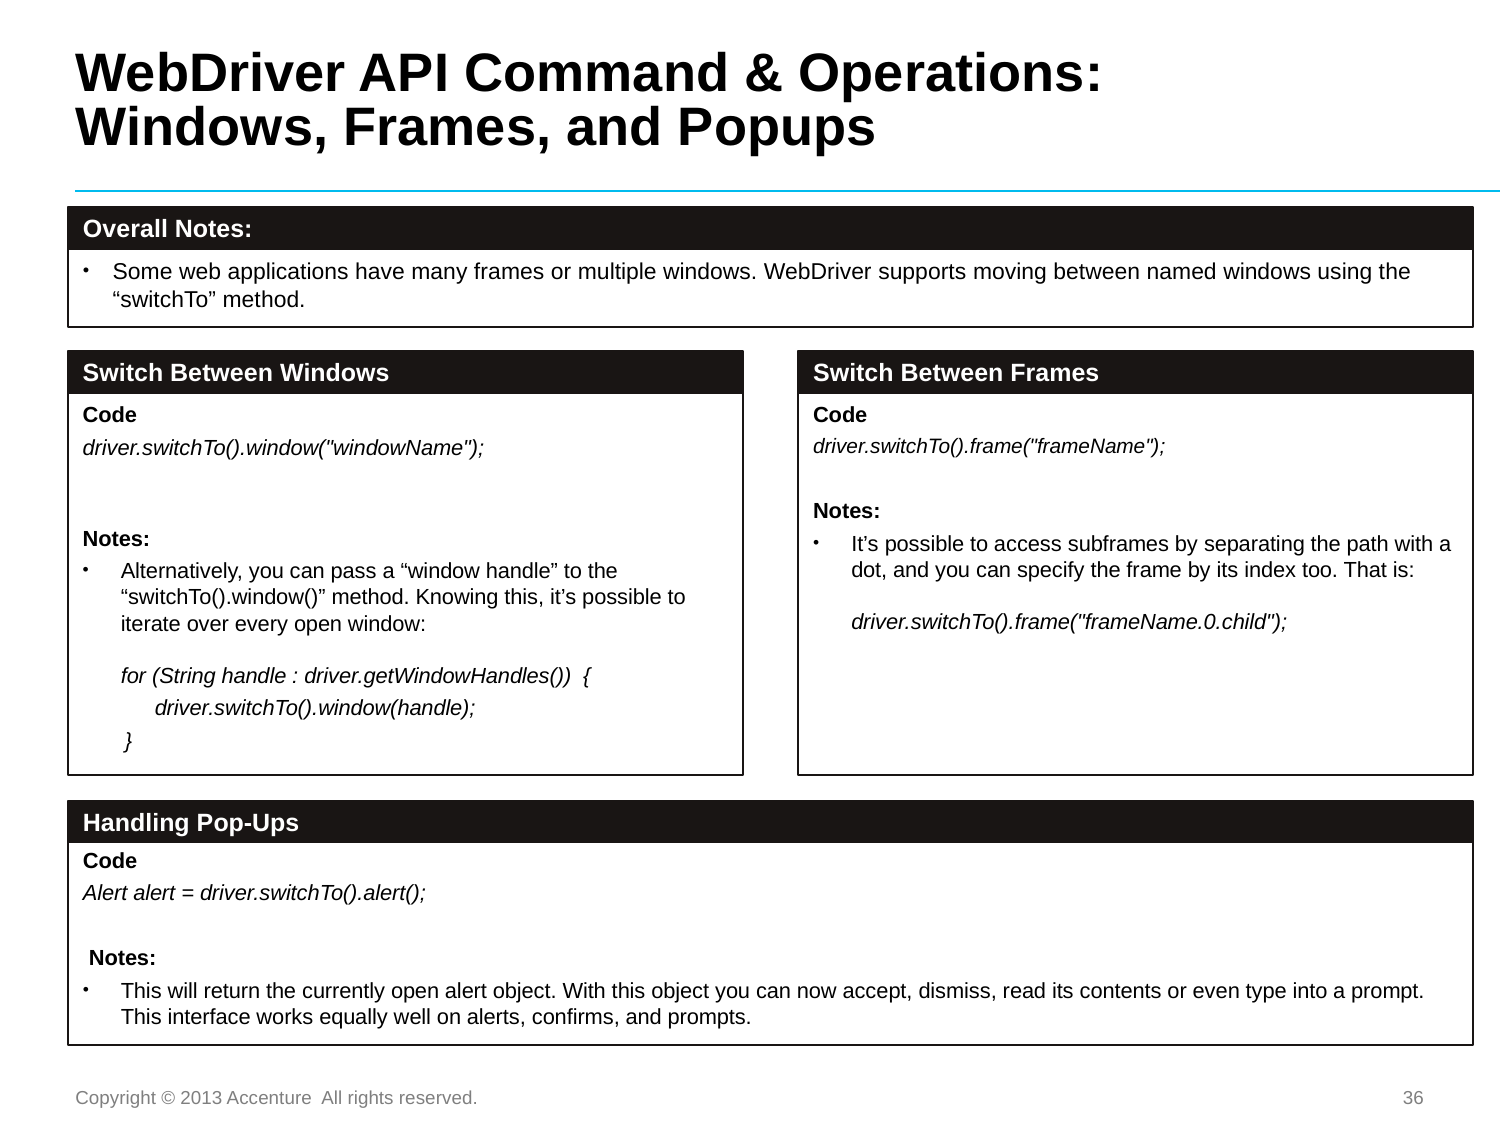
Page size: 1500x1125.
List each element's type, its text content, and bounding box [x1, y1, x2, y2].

text_box Some web applications have many frames or multiple windows. WebDriver supports moving between named windows using the “switchTo” method. [67, 249, 1474, 327]
text_box Switch Between Windows [67, 350, 743, 393]
text_box Code driver.switchTo().window("windowName"); Notes: Alternatively, you can pass a “window handle” to the “switchTo().window()” method. Knowing this, it’s possible to iterate over every open window: for (String handle : driver.getWindowHandles()) { driver.switchTo().window(handle); } [67, 393, 743, 775]
text_box Handling Pop-Ups [67, 800, 1474, 843]
text_box Code driver.switchTo().frame("frameName"); Notes: It’s possible to access subframes by separating the path with a dot, and you can specify the frame by its index too. That is: driver.switchTo().frame("frameName.0.child"); [798, 393, 1474, 775]
text_box Code Alert alert = driver.switchTo().alert(); Notes: This will return the currently open alert object. With this object you can now accept, dismiss, read its contents or even type into a prompt. This interface works equally well on alerts, confirms, and prompts. [67, 843, 1474, 1045]
text_box Overall Notes: [67, 206, 1474, 249]
text_box Switch Between Frames [798, 350, 1474, 393]
title WebDriver API Command & Operations: Windows, Frames, and Popups [75, 27, 1422, 157]
